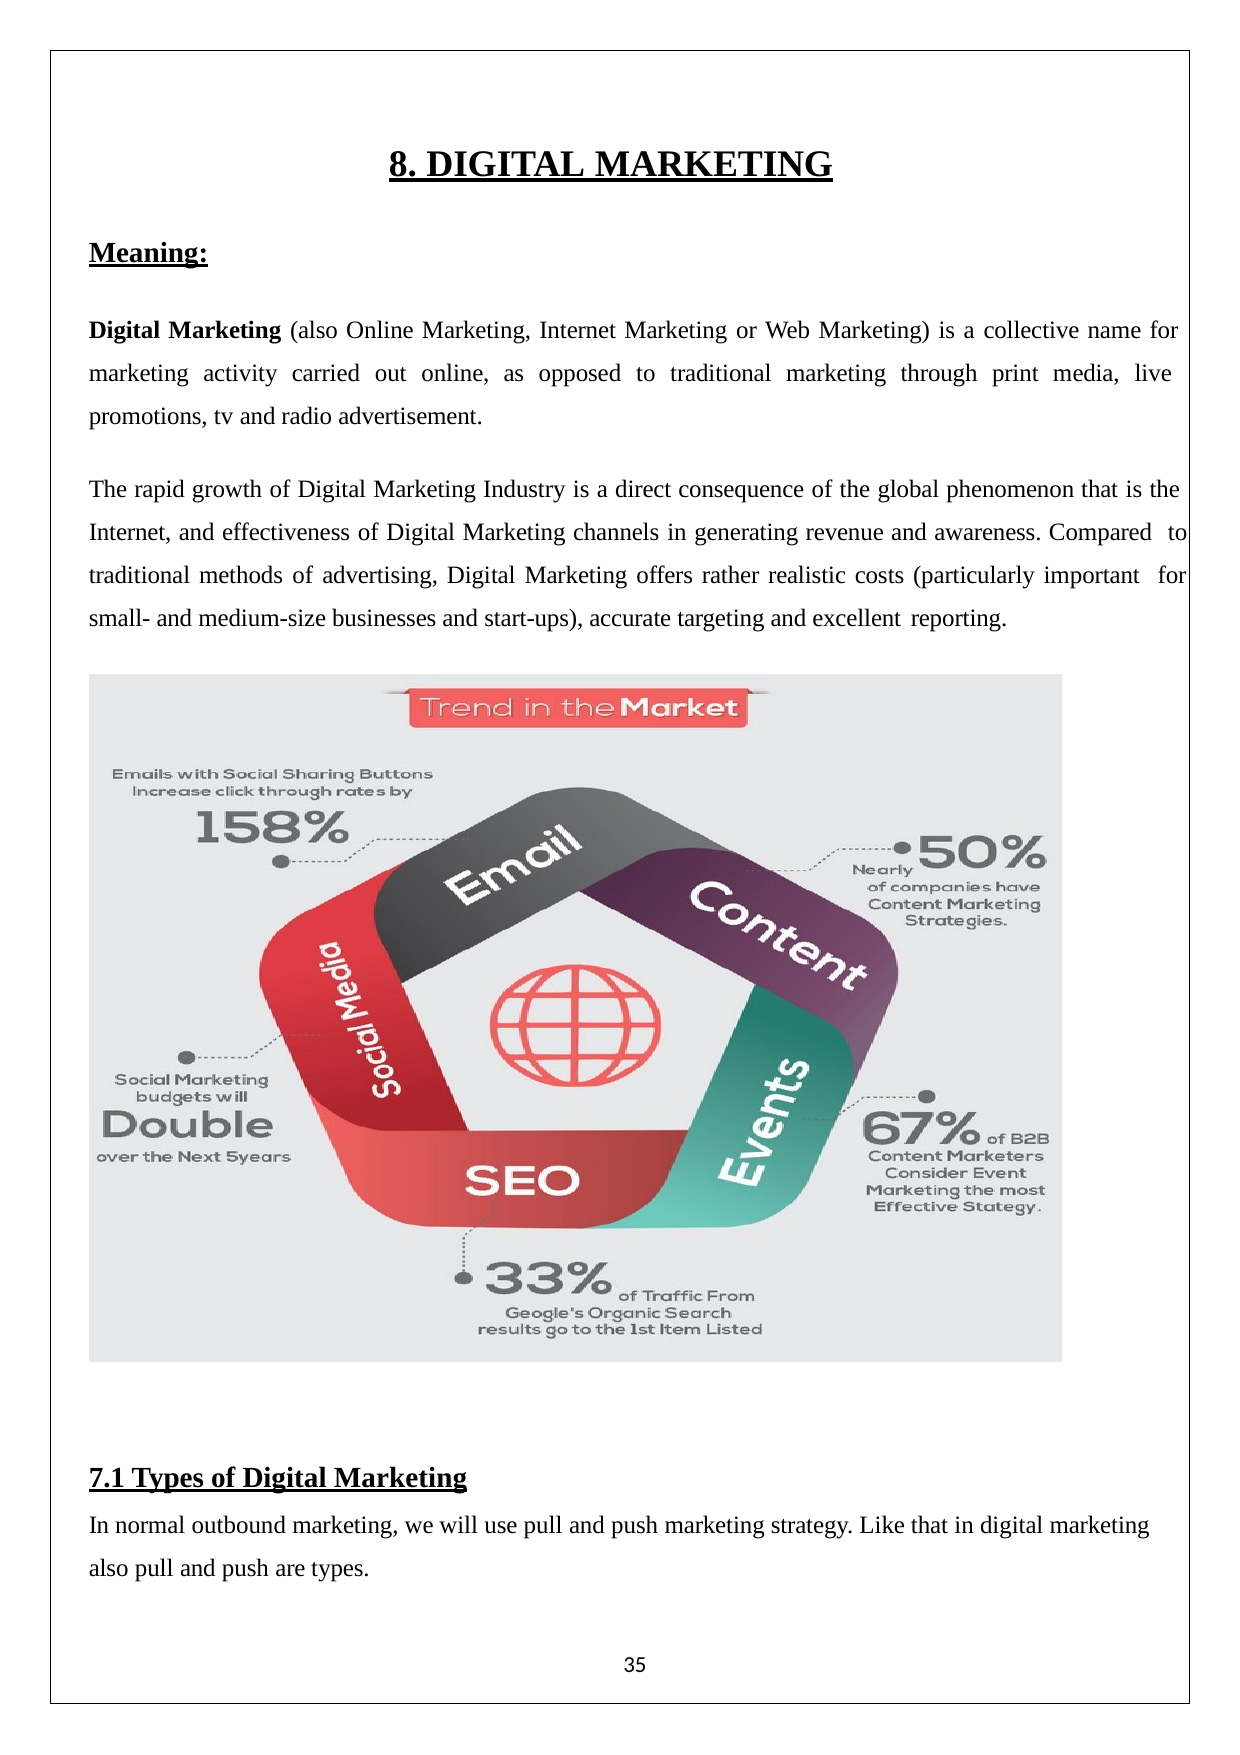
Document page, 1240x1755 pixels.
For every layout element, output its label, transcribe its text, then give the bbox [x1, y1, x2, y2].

text_box Meaning: Digital Marketing (also Online Marketing, Internet Marketing or Web Marketing) is a collective name for marketing activity carried out online, as opposed to traditional marketing through print media, live promotions, tv and radio advertisement. The rapid growth of Digital Marketing Industry is a direct consequence of the global phenomenon that is the Internet, and effectiveness of Digital Marketing channels in generating revenue and awareness. Compared to traditional methods of advertising, Digital Marketing offers rather realistic costs (particularly important for small- and medium-size businesses and start-ups), accurate targeting and excellent reporting. [86, 230, 1189, 632]
text_box 8. DIGITAL MARKETING [386, 136, 840, 184]
slide_number 35 [617, 1653, 653, 1755]
text_box [88, 674, 1063, 1362]
text_box 7.1 Types of Digital Marketing In normal outbound marketing, we will use pull and push marketing strategy. Like that in digital marketing also pull and push are types. [86, 1437, 1187, 1582]
